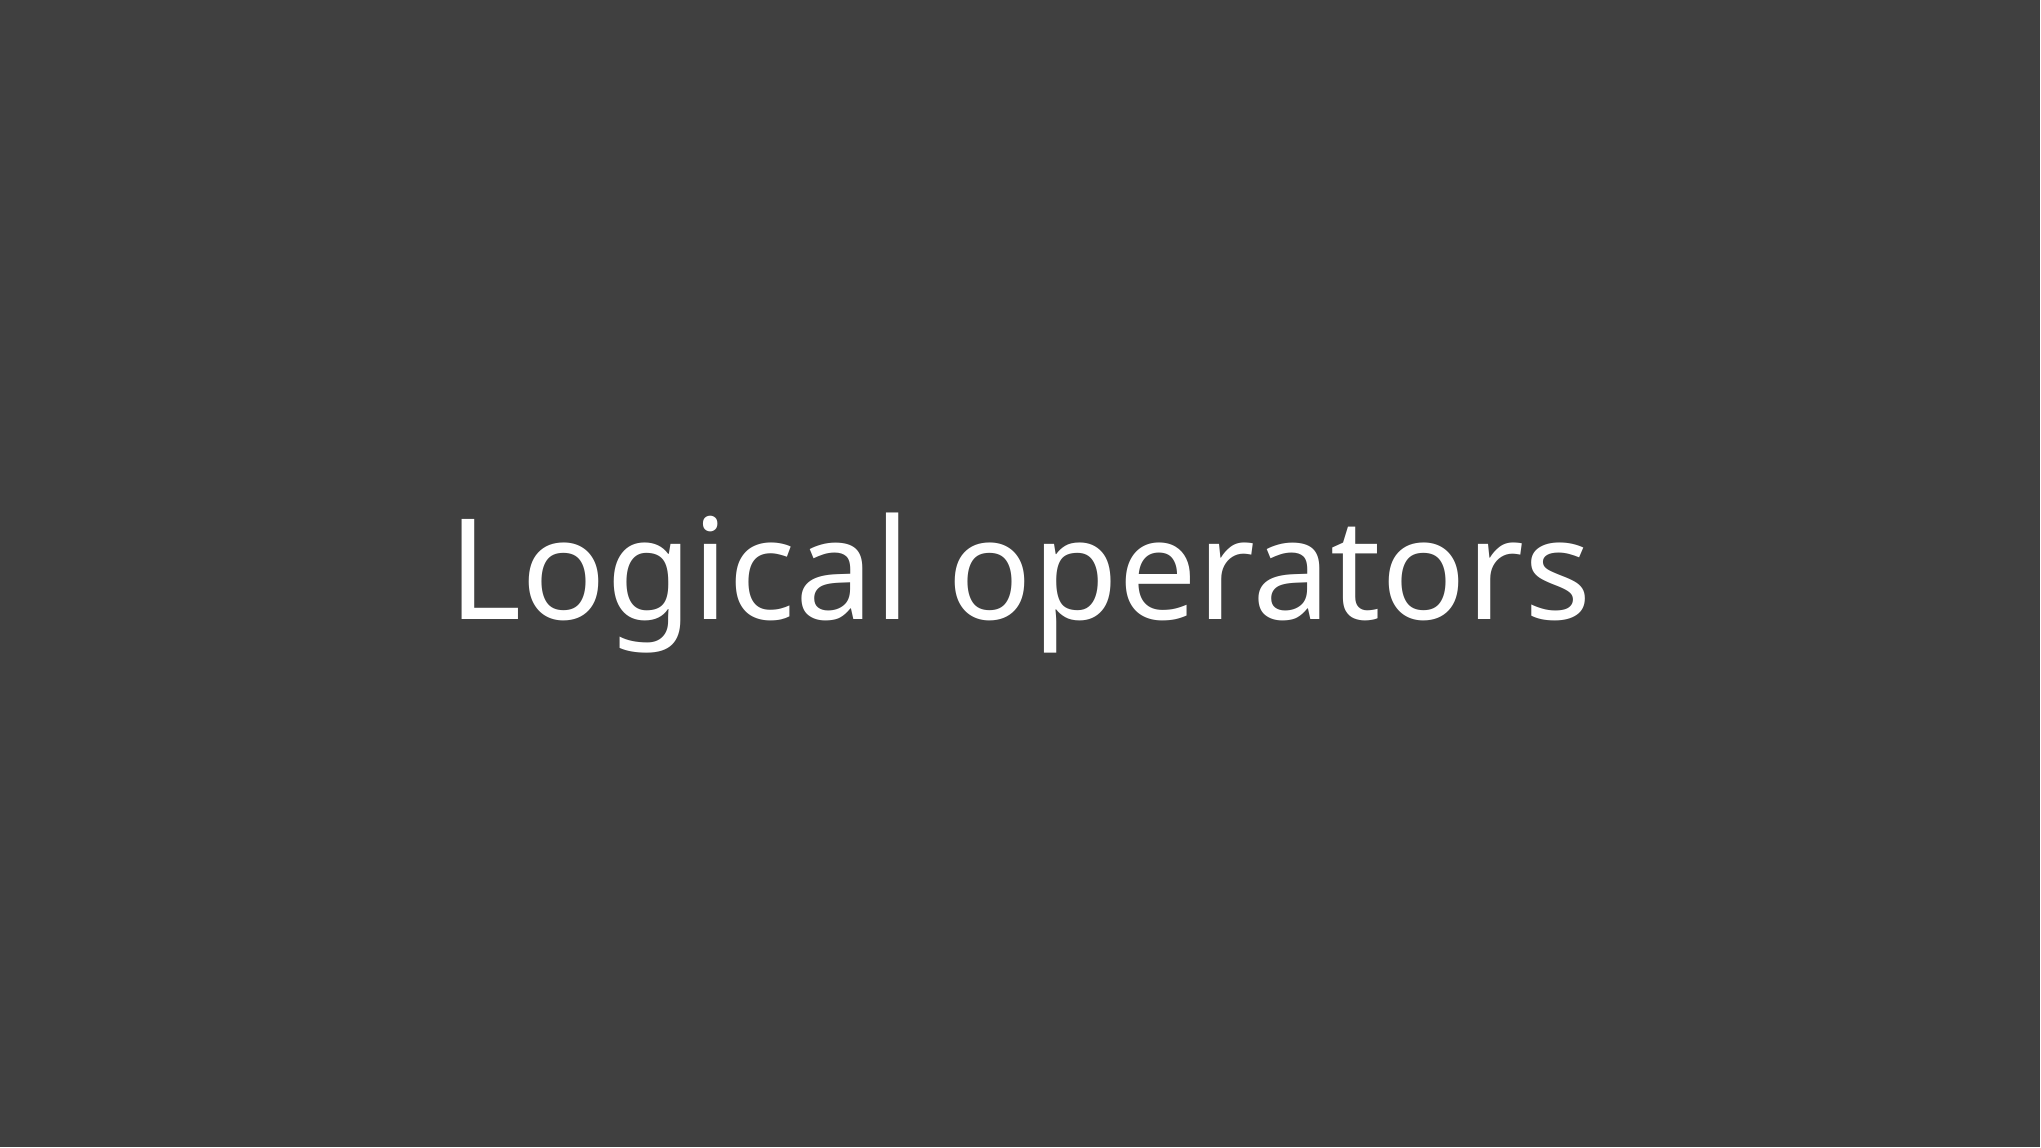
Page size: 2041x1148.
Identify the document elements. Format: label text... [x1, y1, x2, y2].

title Logical operators [0, 31, 2041, 1116]
